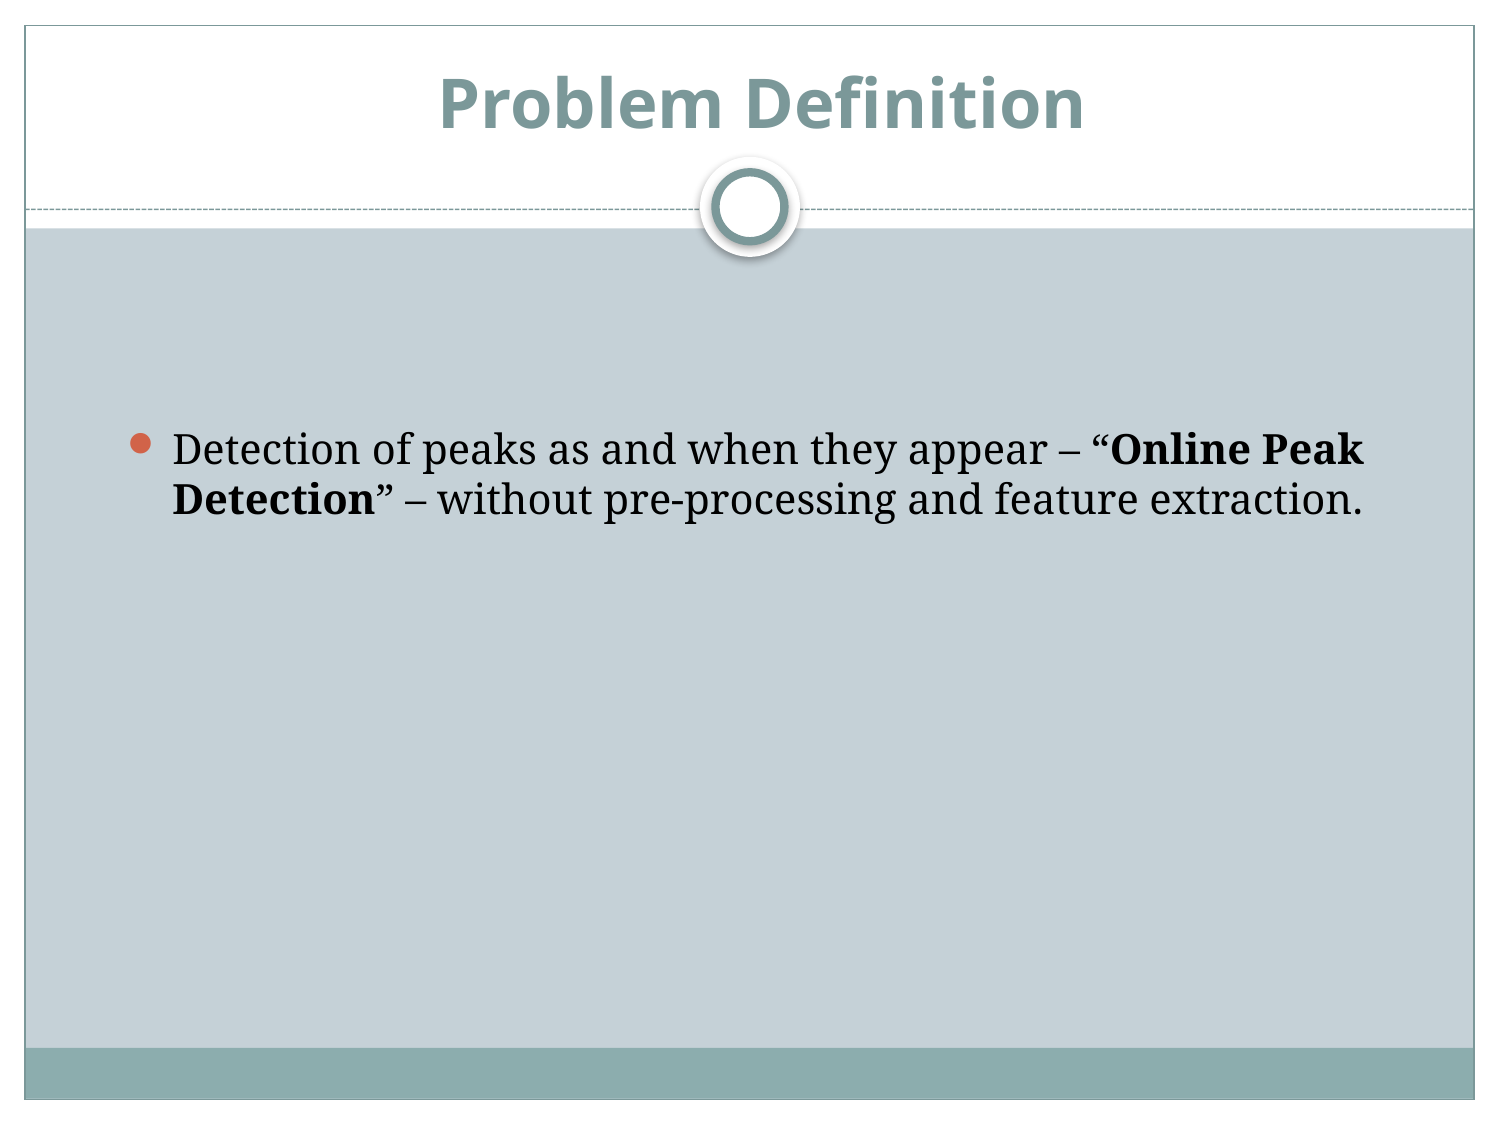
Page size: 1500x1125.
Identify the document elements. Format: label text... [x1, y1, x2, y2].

title Problem Definition [87, 0, 1438, 150]
list Detection of peaks as and when they appear – “Online Peak Detection” – without pre-processing and feature extraction. [112, 415, 1463, 1125]
